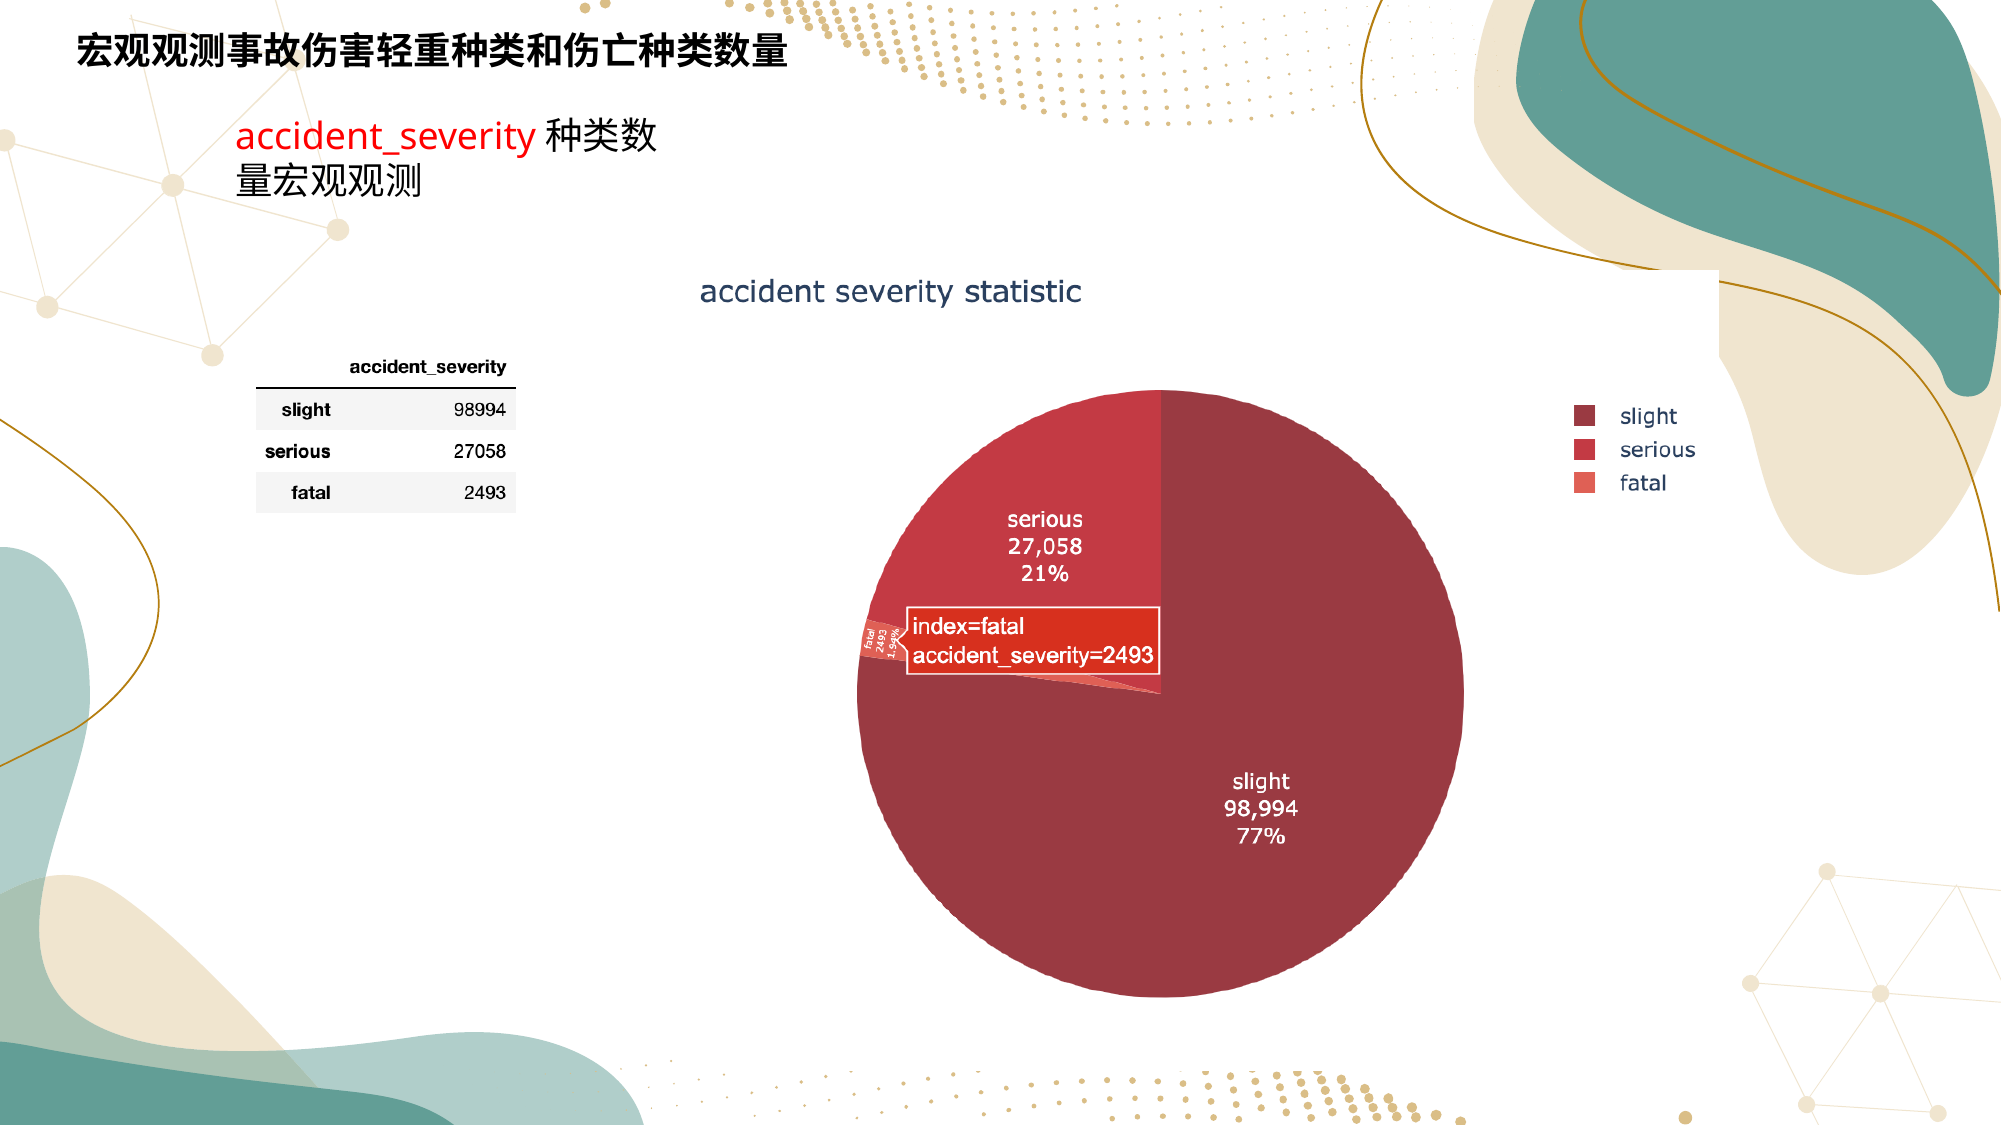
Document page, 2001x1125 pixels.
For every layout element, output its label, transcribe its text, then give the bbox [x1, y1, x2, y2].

text_box 宏观观测事故伤害轻重种类和伤亡种类数量 [462, 19, 565, 80]
text_box accident_severity种类数量宏观观测 [462, 104, 565, 210]
picture [0, 0, 2000, 1125]
